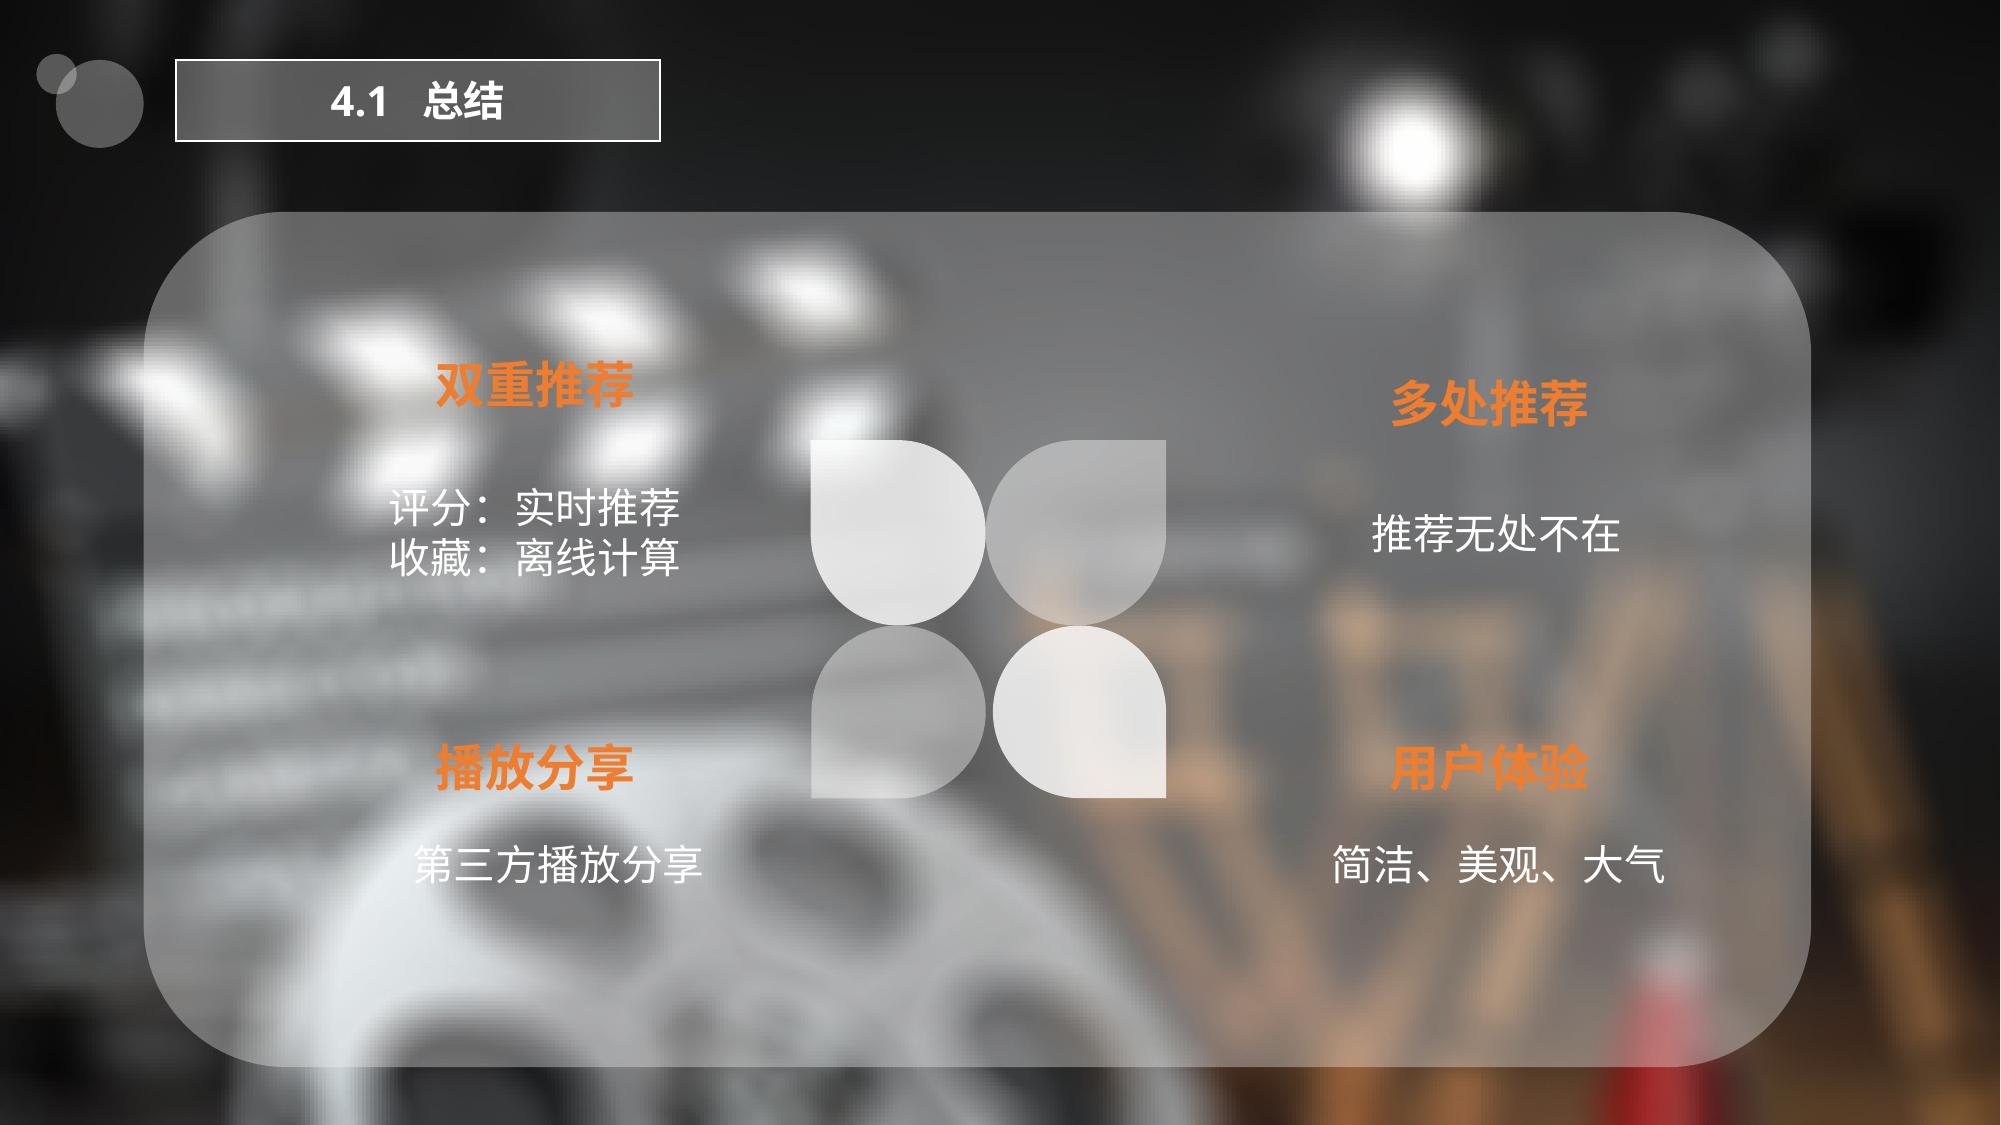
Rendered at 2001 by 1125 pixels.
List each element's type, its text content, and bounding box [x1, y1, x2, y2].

picture [0, 0, 2001, 1125]
text_box [175, 133, 661, 142]
text_box [143, 211, 1812, 1068]
text_box 双重推荐 [420, 346, 651, 422]
text_box 用户体验 [1374, 729, 1605, 805]
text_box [36, 53, 144, 149]
text_box [810, 440, 986, 626]
text_box 多处推荐 [1374, 364, 1605, 440]
text_box [175, 59, 661, 67]
text_box 评分：实时推荐 收藏：离线计算 [374, 474, 698, 590]
text_box [992, 625, 1167, 799]
text_box [986, 440, 1167, 626]
text_box 4.1 总结 [161, 67, 675, 133]
text_box 推荐无处不在 [1356, 500, 1750, 565]
text_box 简洁、美观、大气 [1317, 831, 1690, 897]
text_box 第三方播放分享 [397, 831, 731, 897]
text_box [811, 625, 986, 799]
text_box 播放分享 [420, 729, 651, 805]
